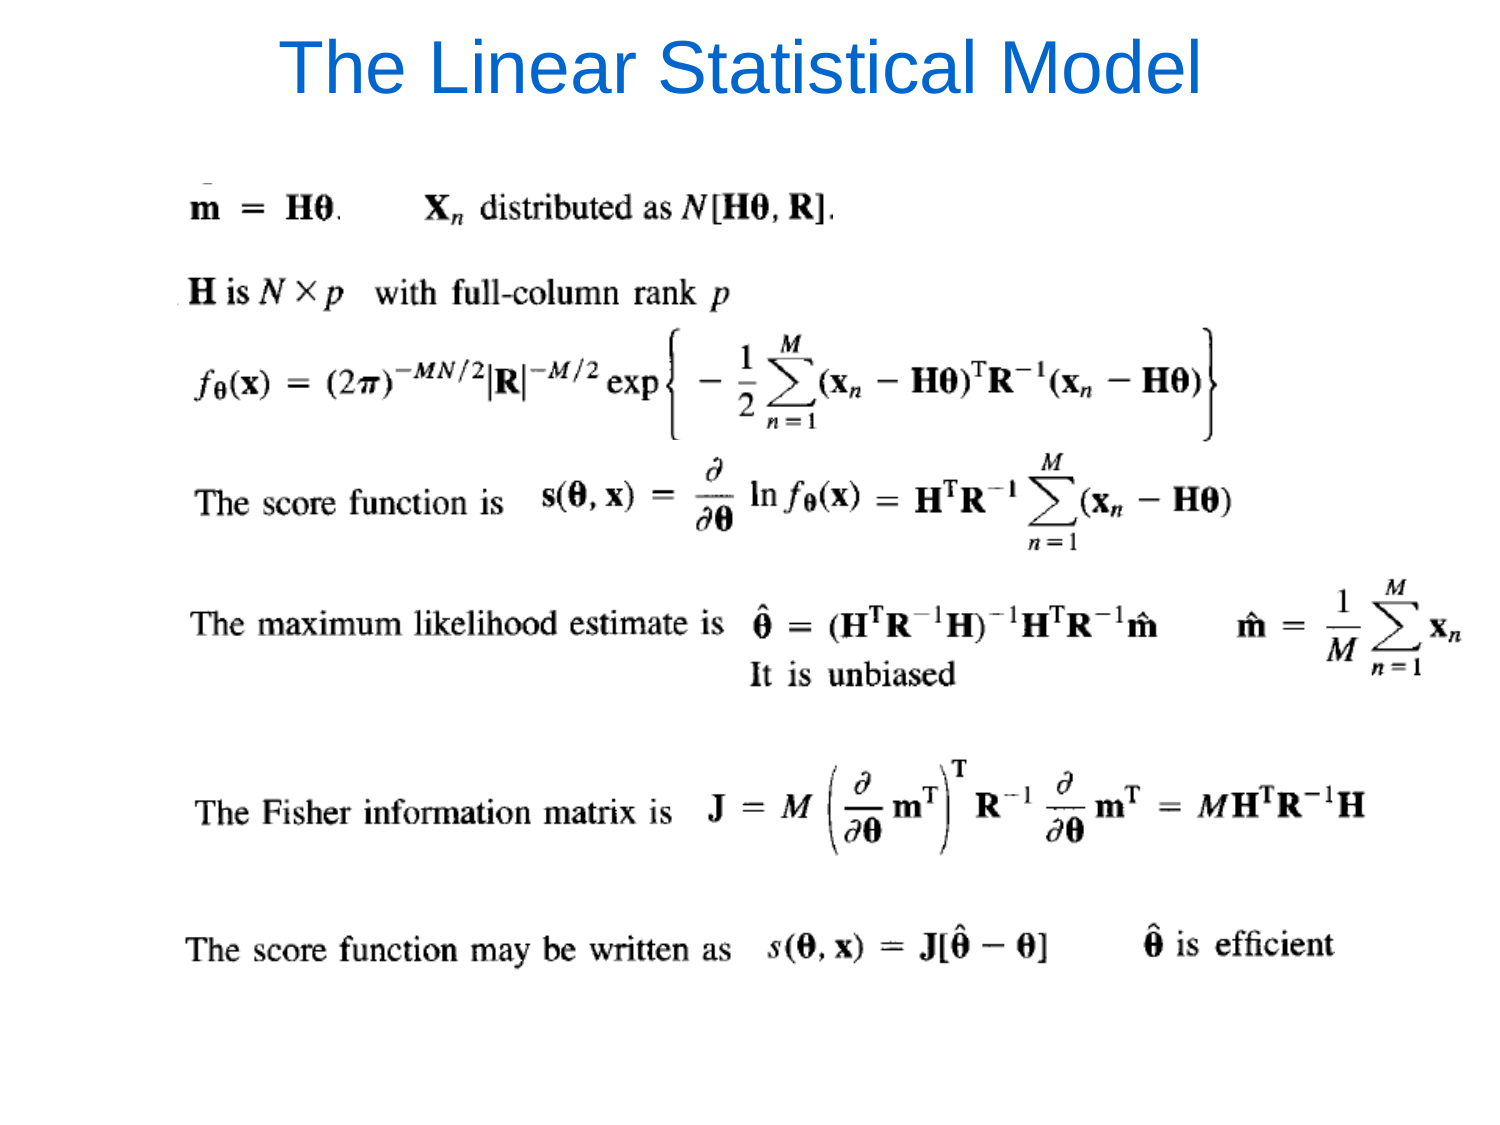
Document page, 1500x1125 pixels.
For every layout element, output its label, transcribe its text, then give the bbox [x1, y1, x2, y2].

picture [173, 325, 1225, 452]
picture [187, 183, 340, 226]
picture [423, 183, 467, 230]
picture [177, 270, 350, 323]
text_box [185, 440, 1233, 556]
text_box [178, 909, 1335, 979]
picture [477, 182, 834, 232]
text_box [177, 570, 1471, 693]
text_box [186, 741, 1371, 868]
picture [371, 268, 741, 320]
title The Linear Statistical Model [66, 0, 1417, 129]
